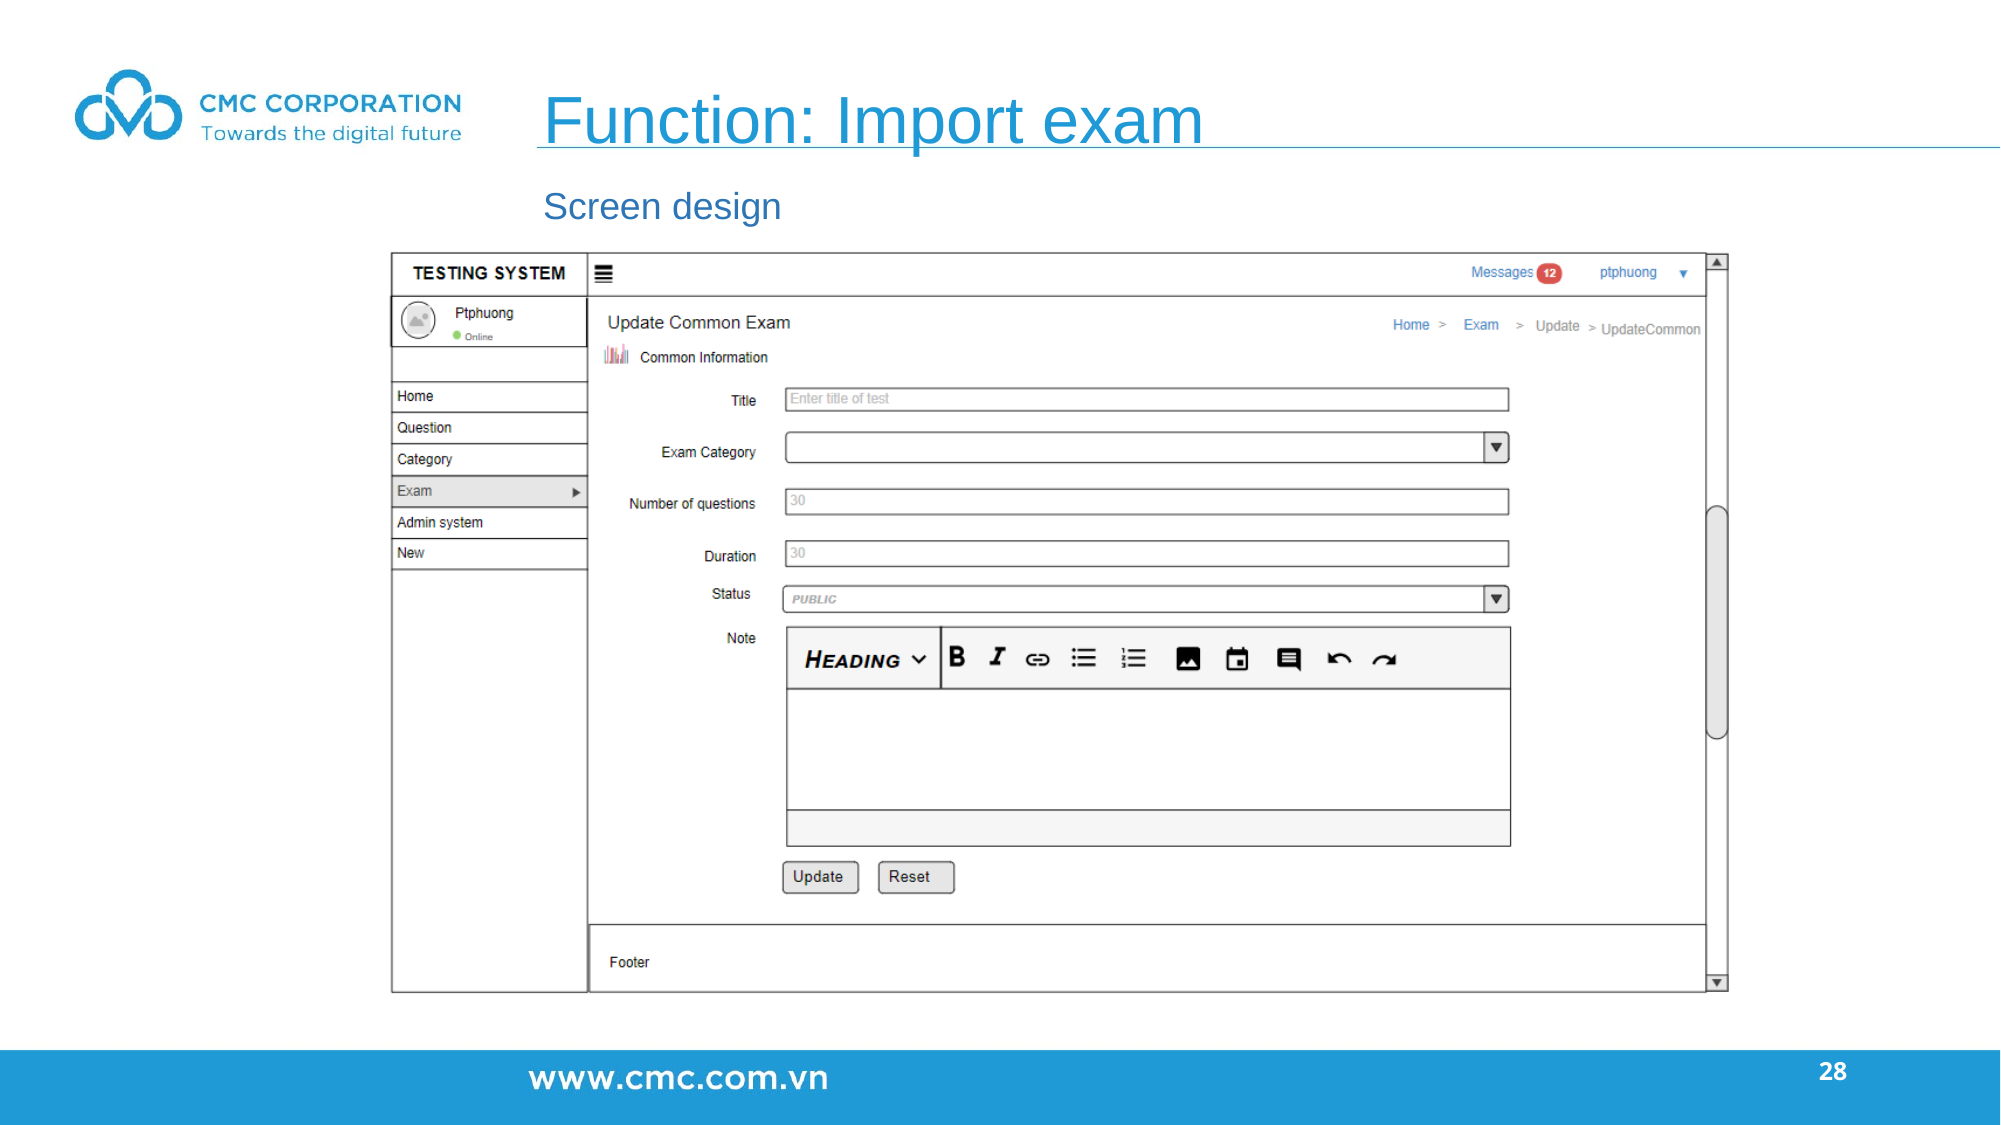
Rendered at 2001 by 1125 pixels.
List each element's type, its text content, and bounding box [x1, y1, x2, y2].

slide_number 28 [1412, 1042, 1863, 1103]
text_box Screen design [528, 174, 1276, 235]
picture [0, 0, 2001, 1125]
text_box Function: Import exam [528, 78, 1879, 175]
